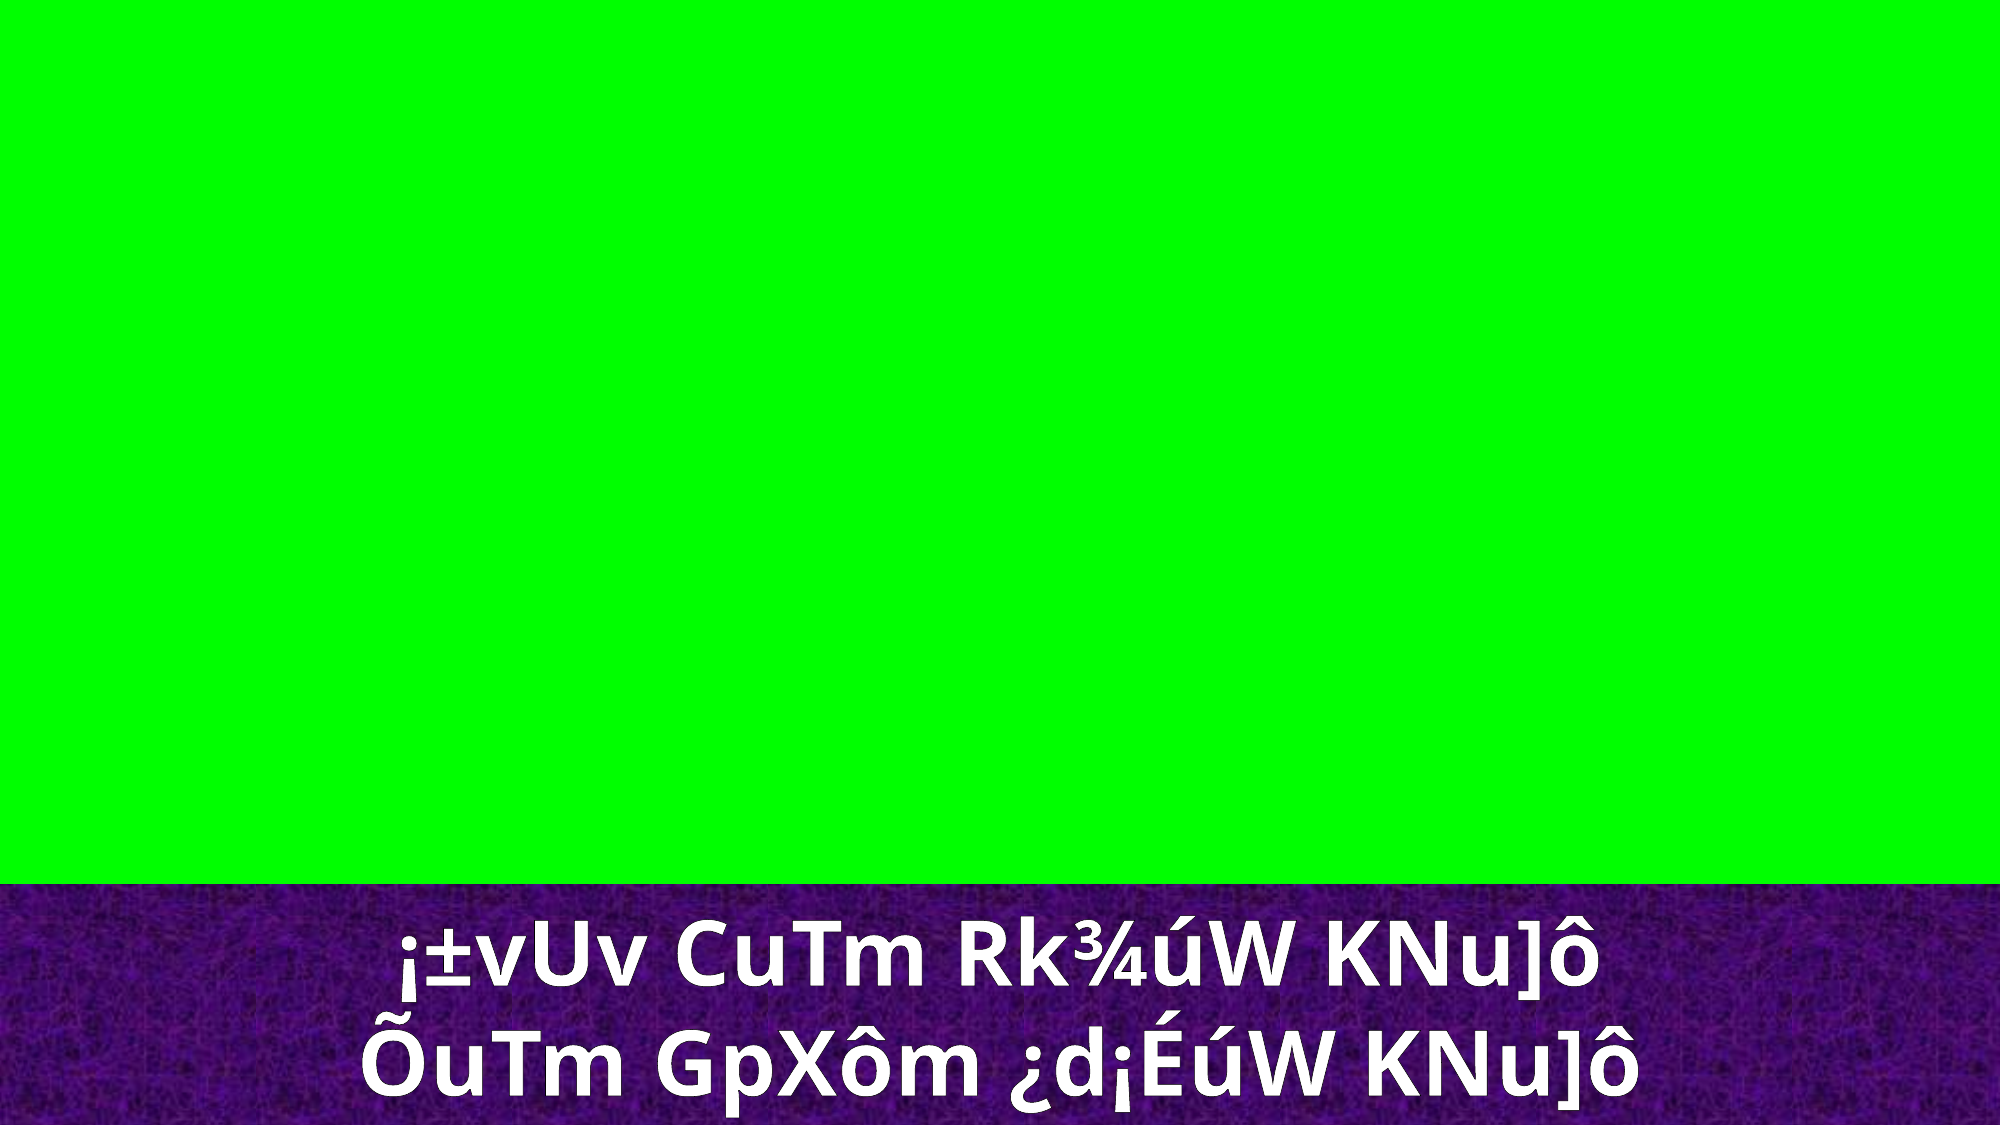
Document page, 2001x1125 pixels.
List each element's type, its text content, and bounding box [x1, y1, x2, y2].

text_box ¡±vUv CuTm Rk¾úW KNu]ô ÕuTm GpXôm ¿d¡ÉúW KNu]ô [0, 886, 2000, 1122]
